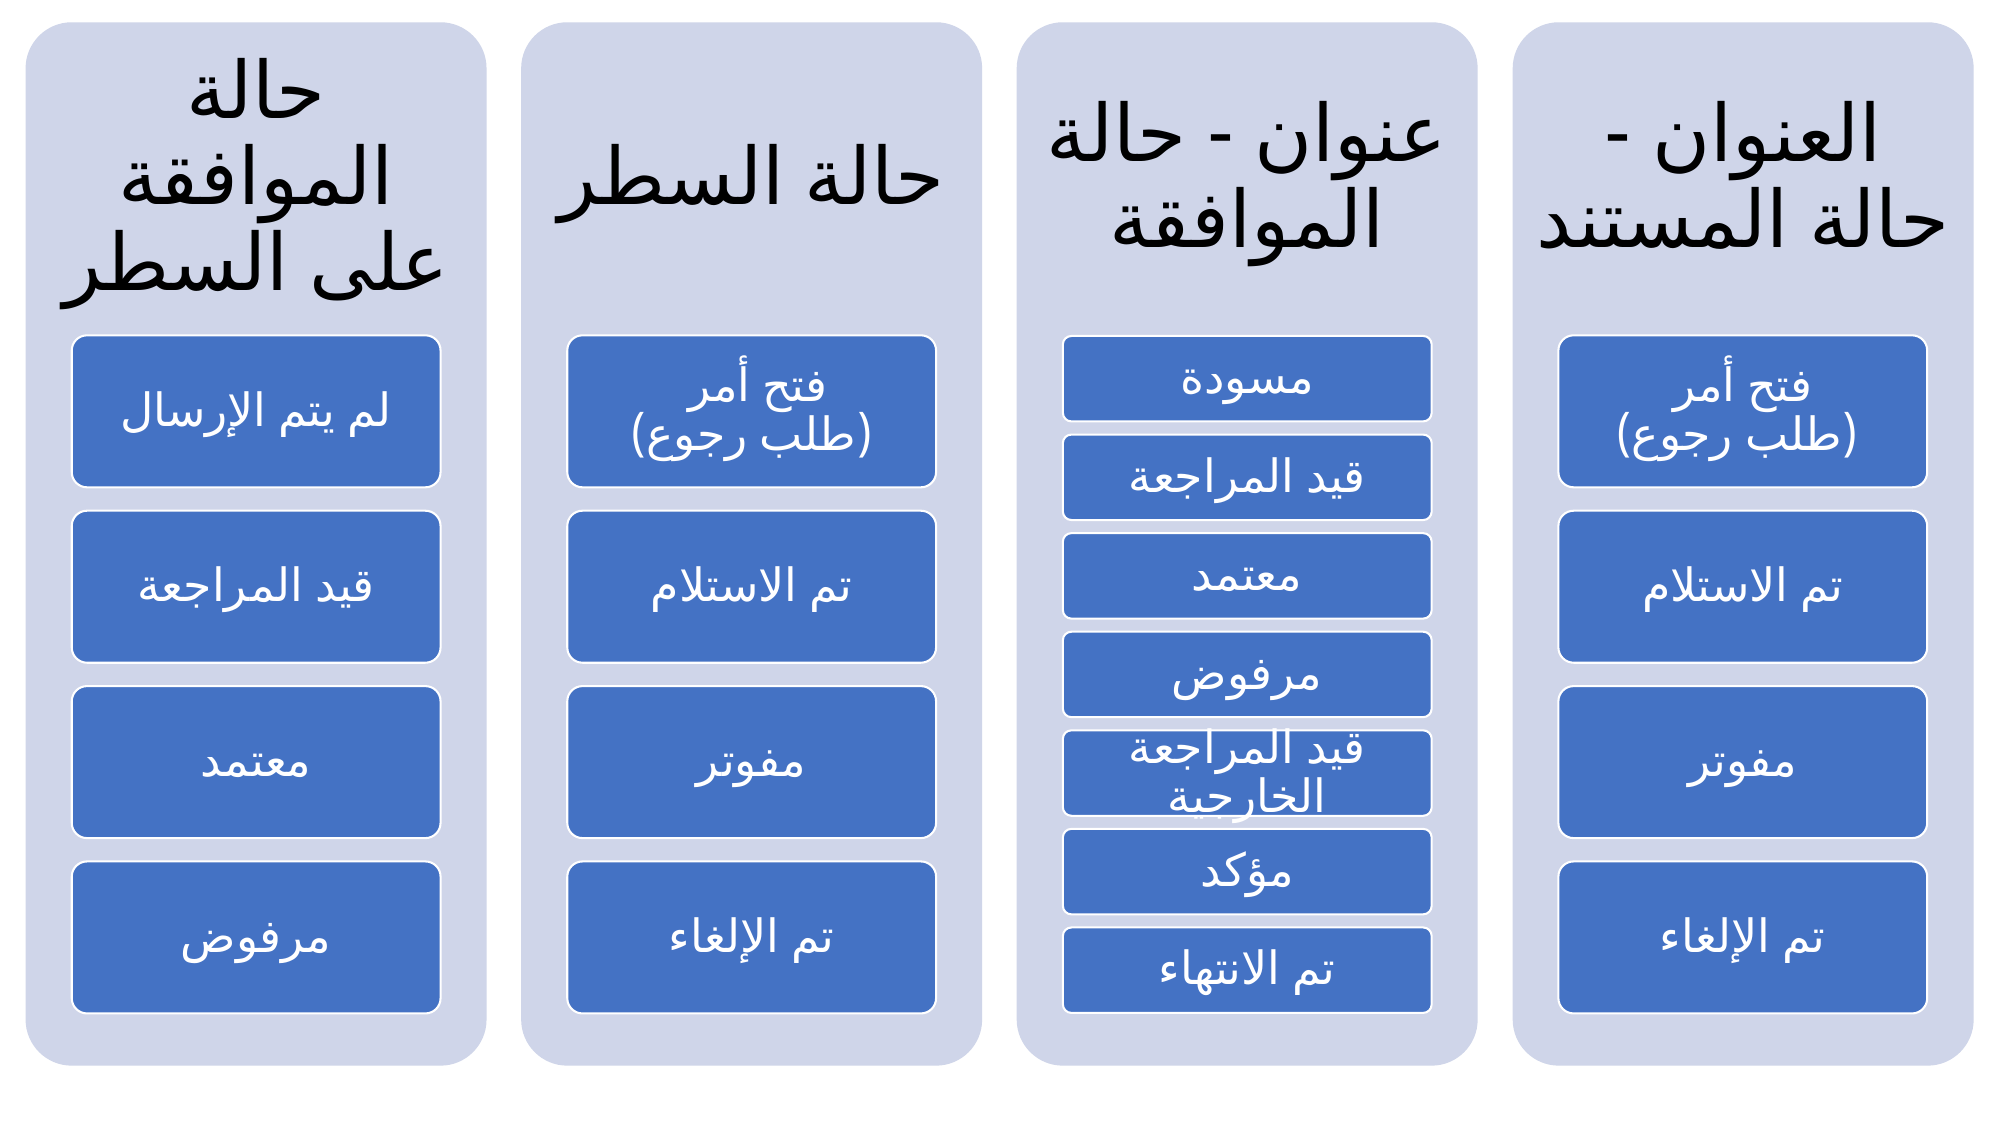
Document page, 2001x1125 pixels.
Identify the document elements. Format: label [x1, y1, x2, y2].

text_box [25, 22, 1974, 1066]
